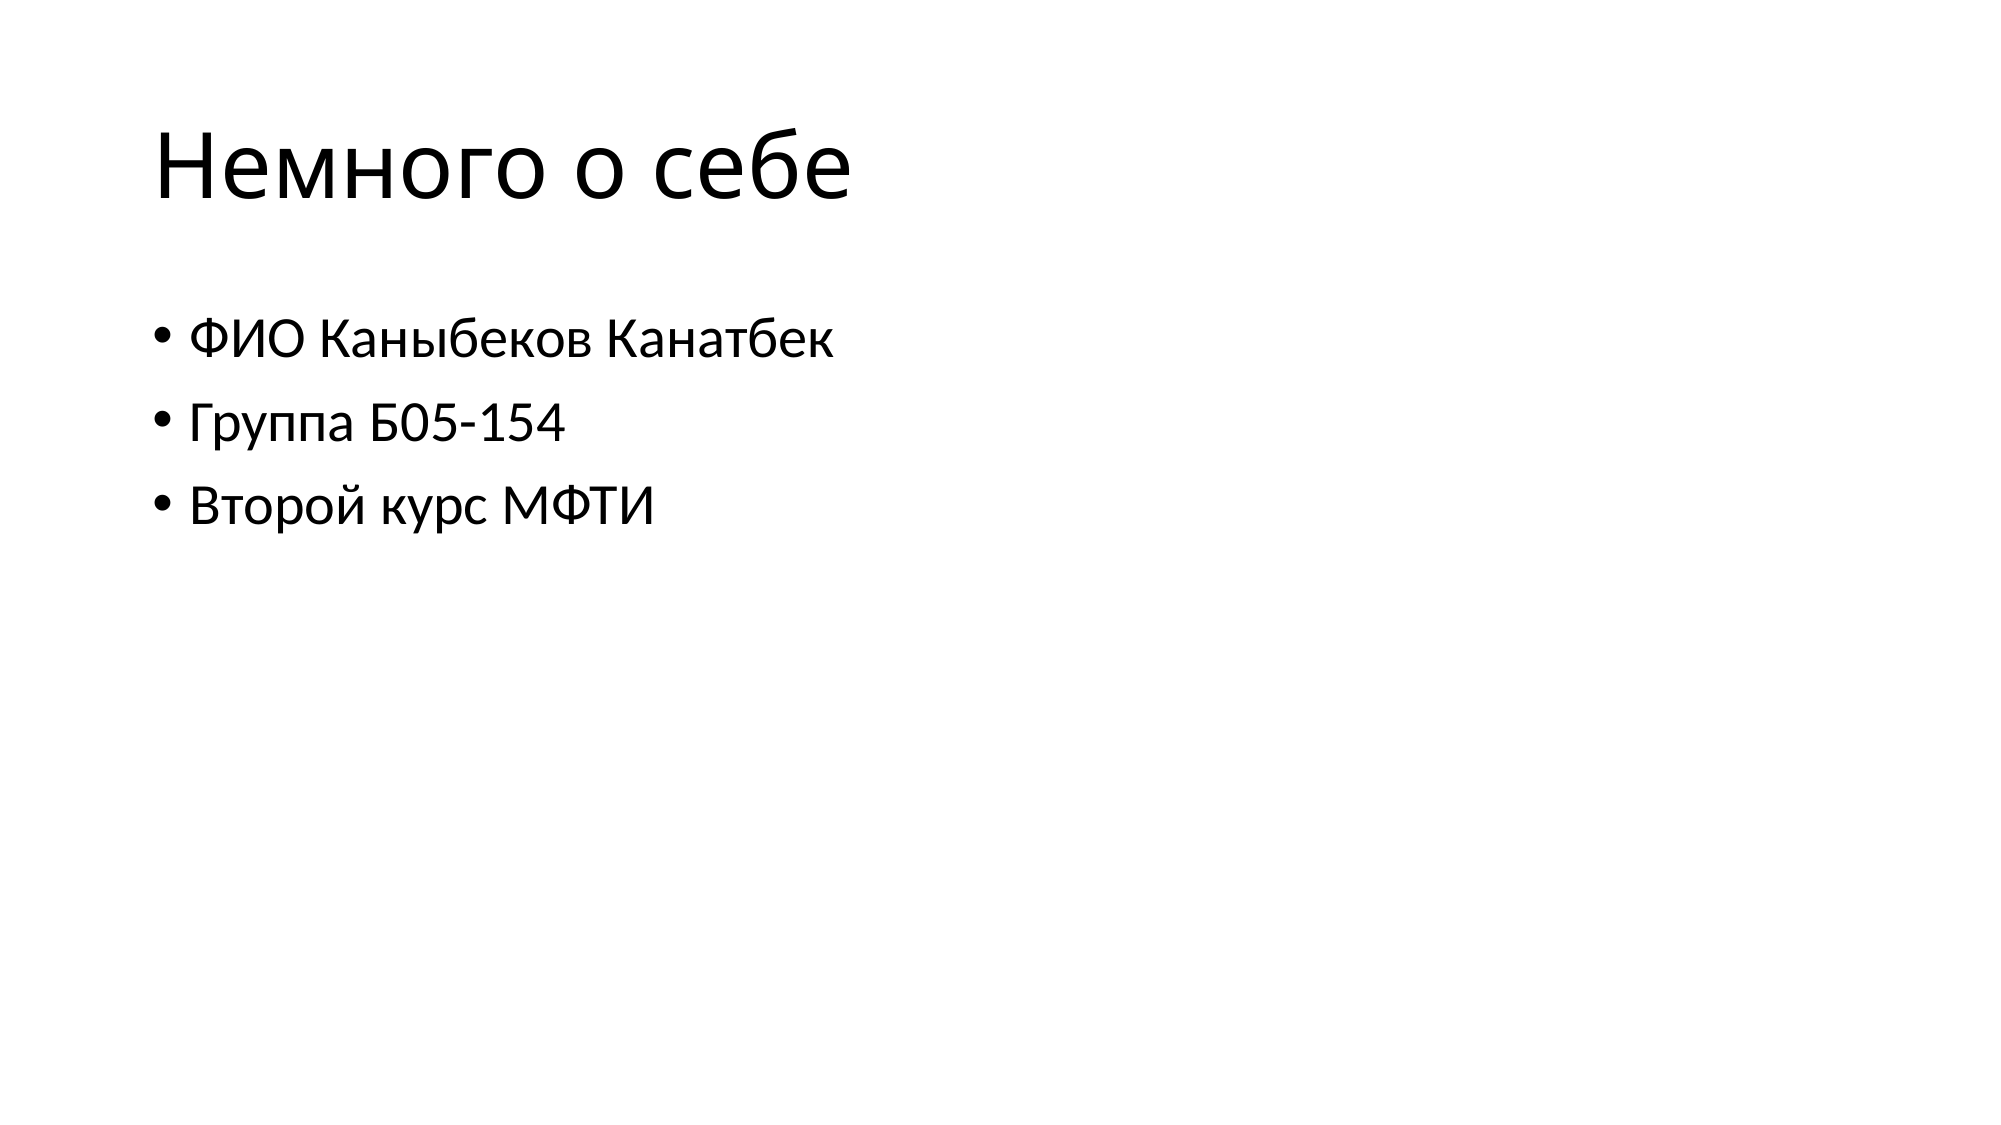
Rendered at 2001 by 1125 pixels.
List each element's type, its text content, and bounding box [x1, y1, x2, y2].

list ФИО Каныбеков Канатбек Группа Б05-154 Второй курс МФТИ [137, 299, 1863, 1014]
title Немного о себе [137, 59, 1863, 278]
